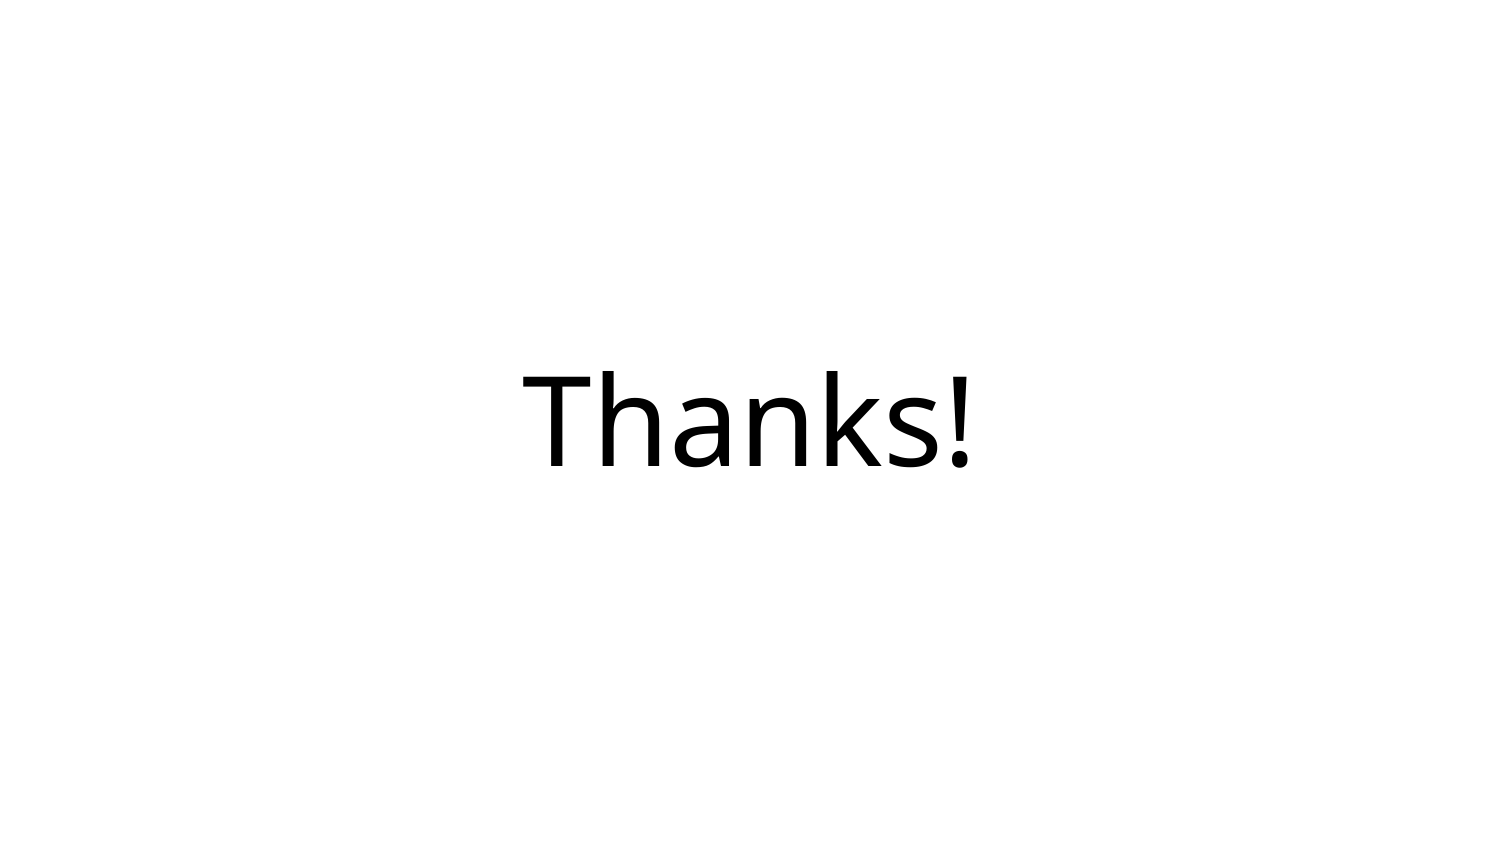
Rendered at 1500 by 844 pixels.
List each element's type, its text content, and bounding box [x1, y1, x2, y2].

title Thanks! [385, 335, 1115, 509]
